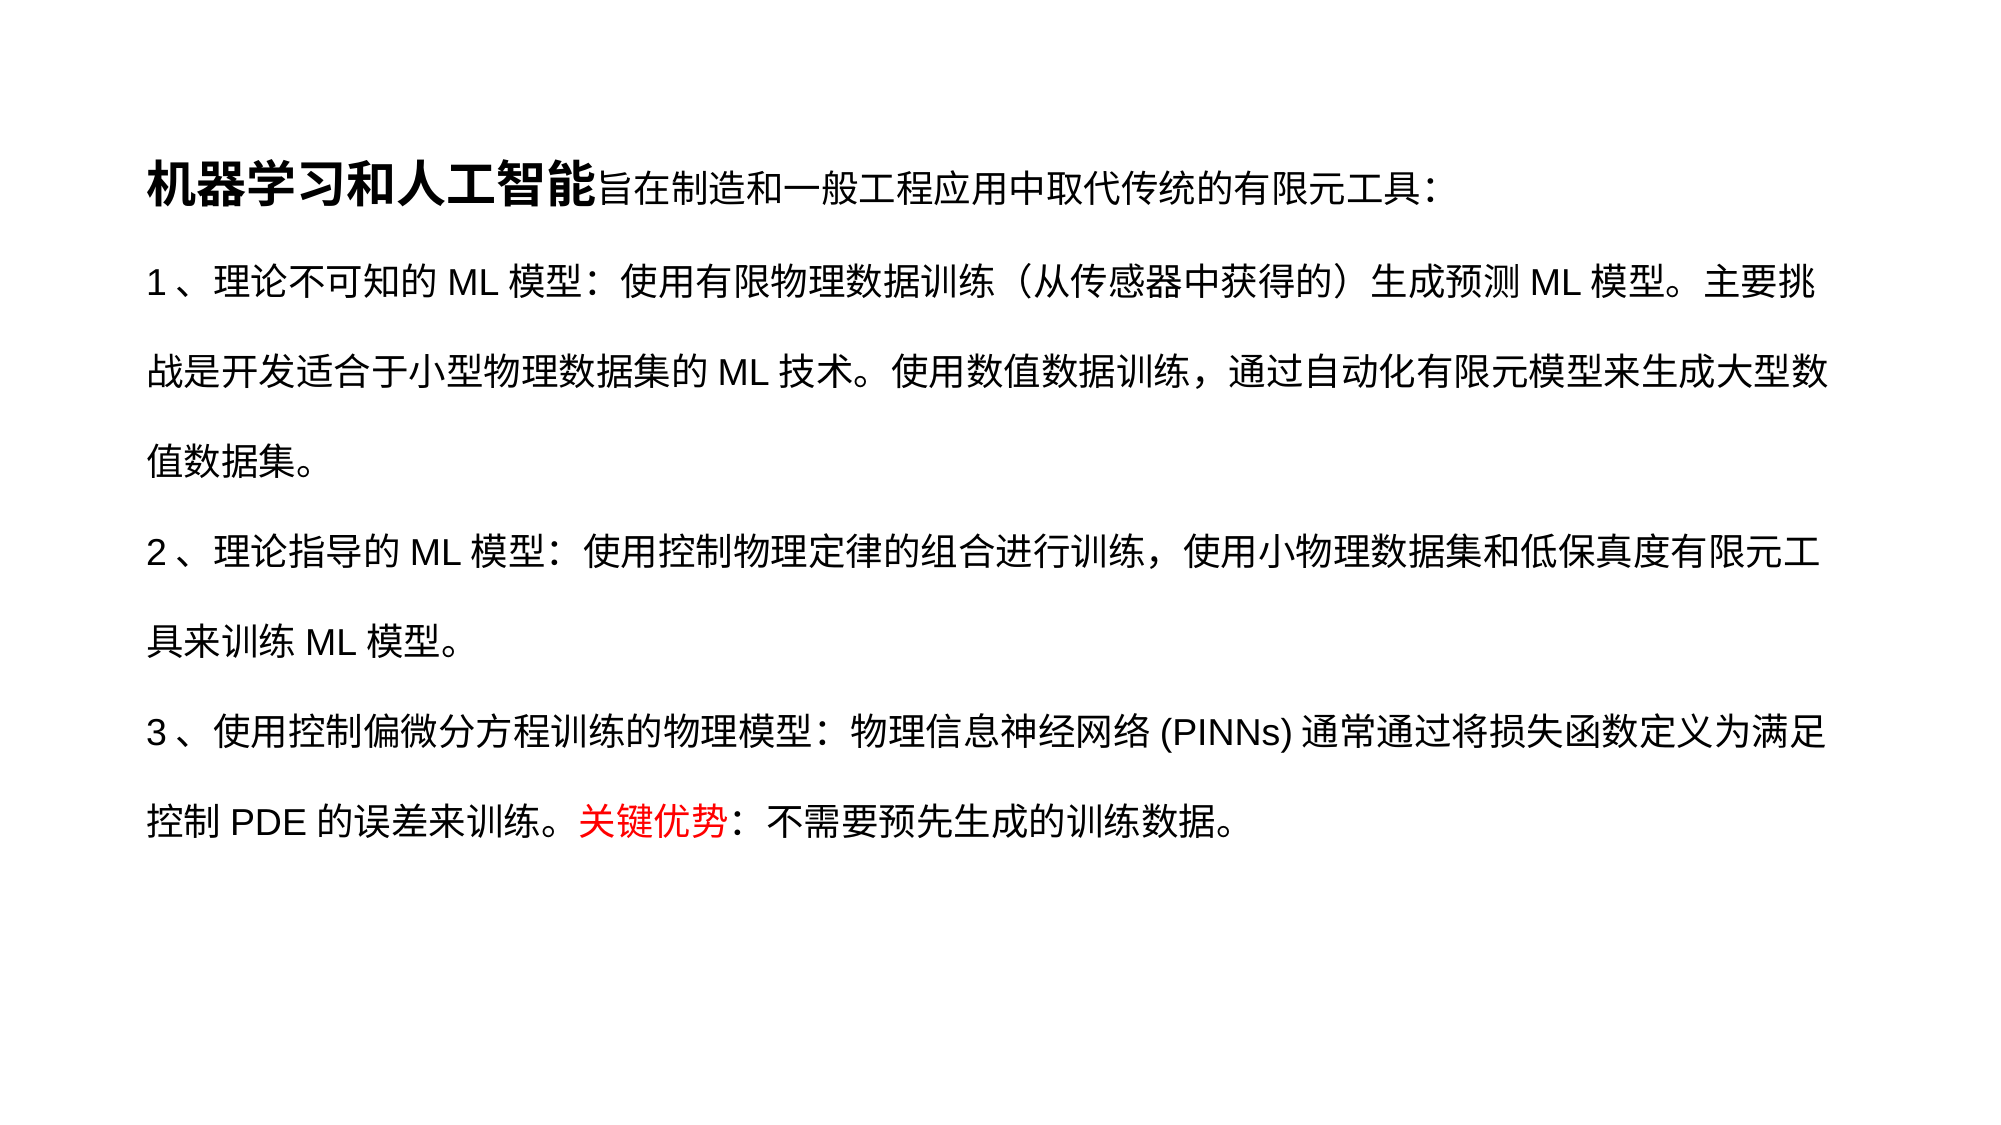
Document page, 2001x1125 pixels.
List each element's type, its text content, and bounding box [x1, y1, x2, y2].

text_box 机器学习和人工智能旨在制造和一般工程应用中取代传统的有限元工具： 1、理论不可知的ML模型：使用有限物理数据训练（从传感器中获得的）生成预测ML模型。主要挑战是开发适合于小型物理数据集的ML技术。使用数值数据训练，通过自动化有限元模型来生成大型数值数据集。 2、理论指导的ML模型：使用控制物理定律的组合进行训练，使用小物理数据集和低保真度有限元工具来训练ML模型。 3、使用控制偏微分方程训练的物理模型：物理信息神经网络(PINNs)通常通过将损失函数定义为满足控制PDE的误差来训练。关键优势：不需要预先生成的训练数据。 [131, 85, 1846, 851]
